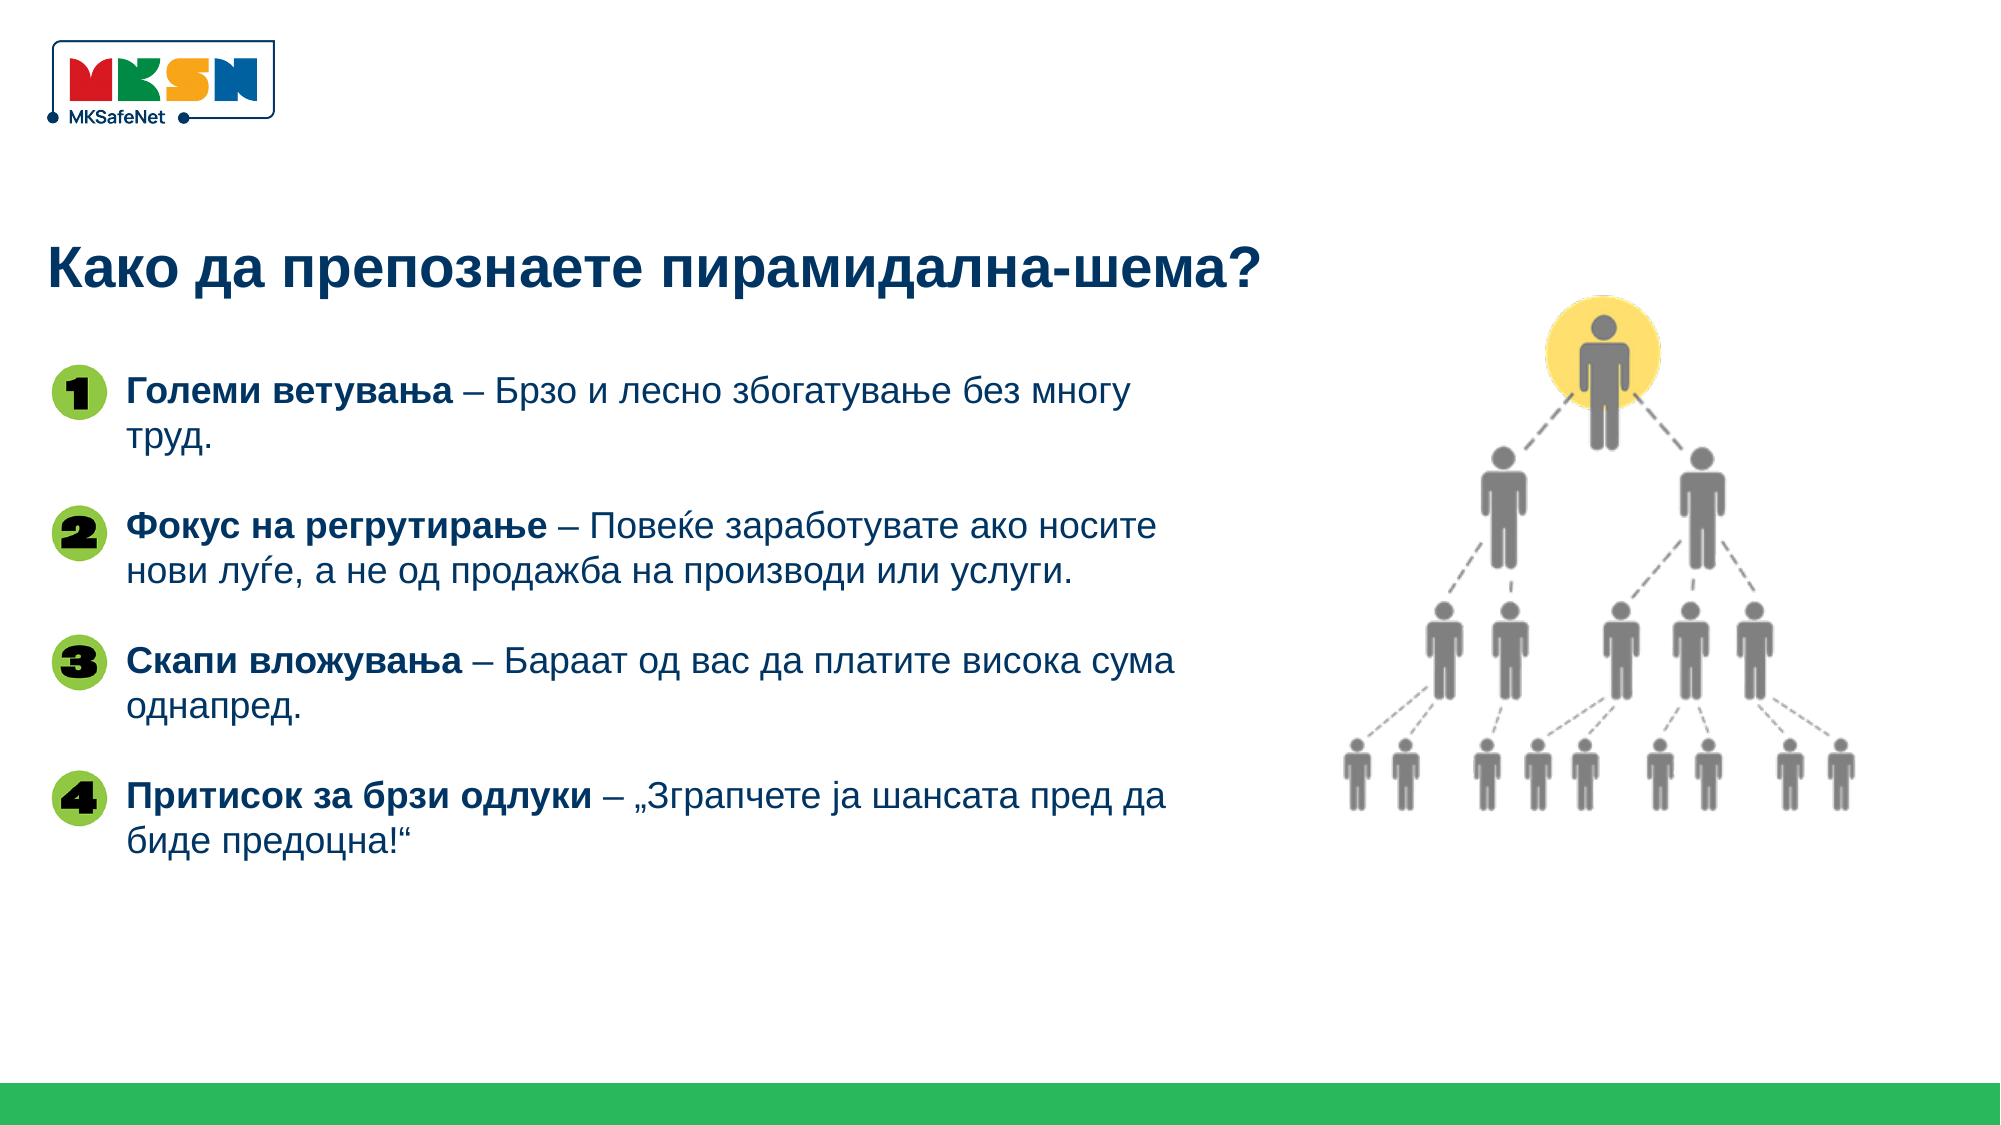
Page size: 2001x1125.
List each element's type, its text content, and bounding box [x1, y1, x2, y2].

picture [46, 630, 111, 694]
text_box Како да препознаете пирамидална-шема? [47, 172, 1925, 347]
text_box [0, 1083, 2000, 1125]
picture [46, 40, 275, 124]
picture [46, 766, 111, 830]
text_box Големи ветувања – Брзо и лесно збогатување без многу труд. Фокус на регрутирање – Повеќе заработувате ако носите нови луѓе, а не од продажба на производи или услуги. Скапи вложувања – Бараат од вас да платите висока сума однапред. Притисок за брзи одлуки – „Зграпчете ја шансата пред да биде предоцна!“ [125, 360, 1229, 862]
picture [46, 359, 111, 424]
picture [46, 501, 111, 565]
picture [1277, 266, 1924, 859]
